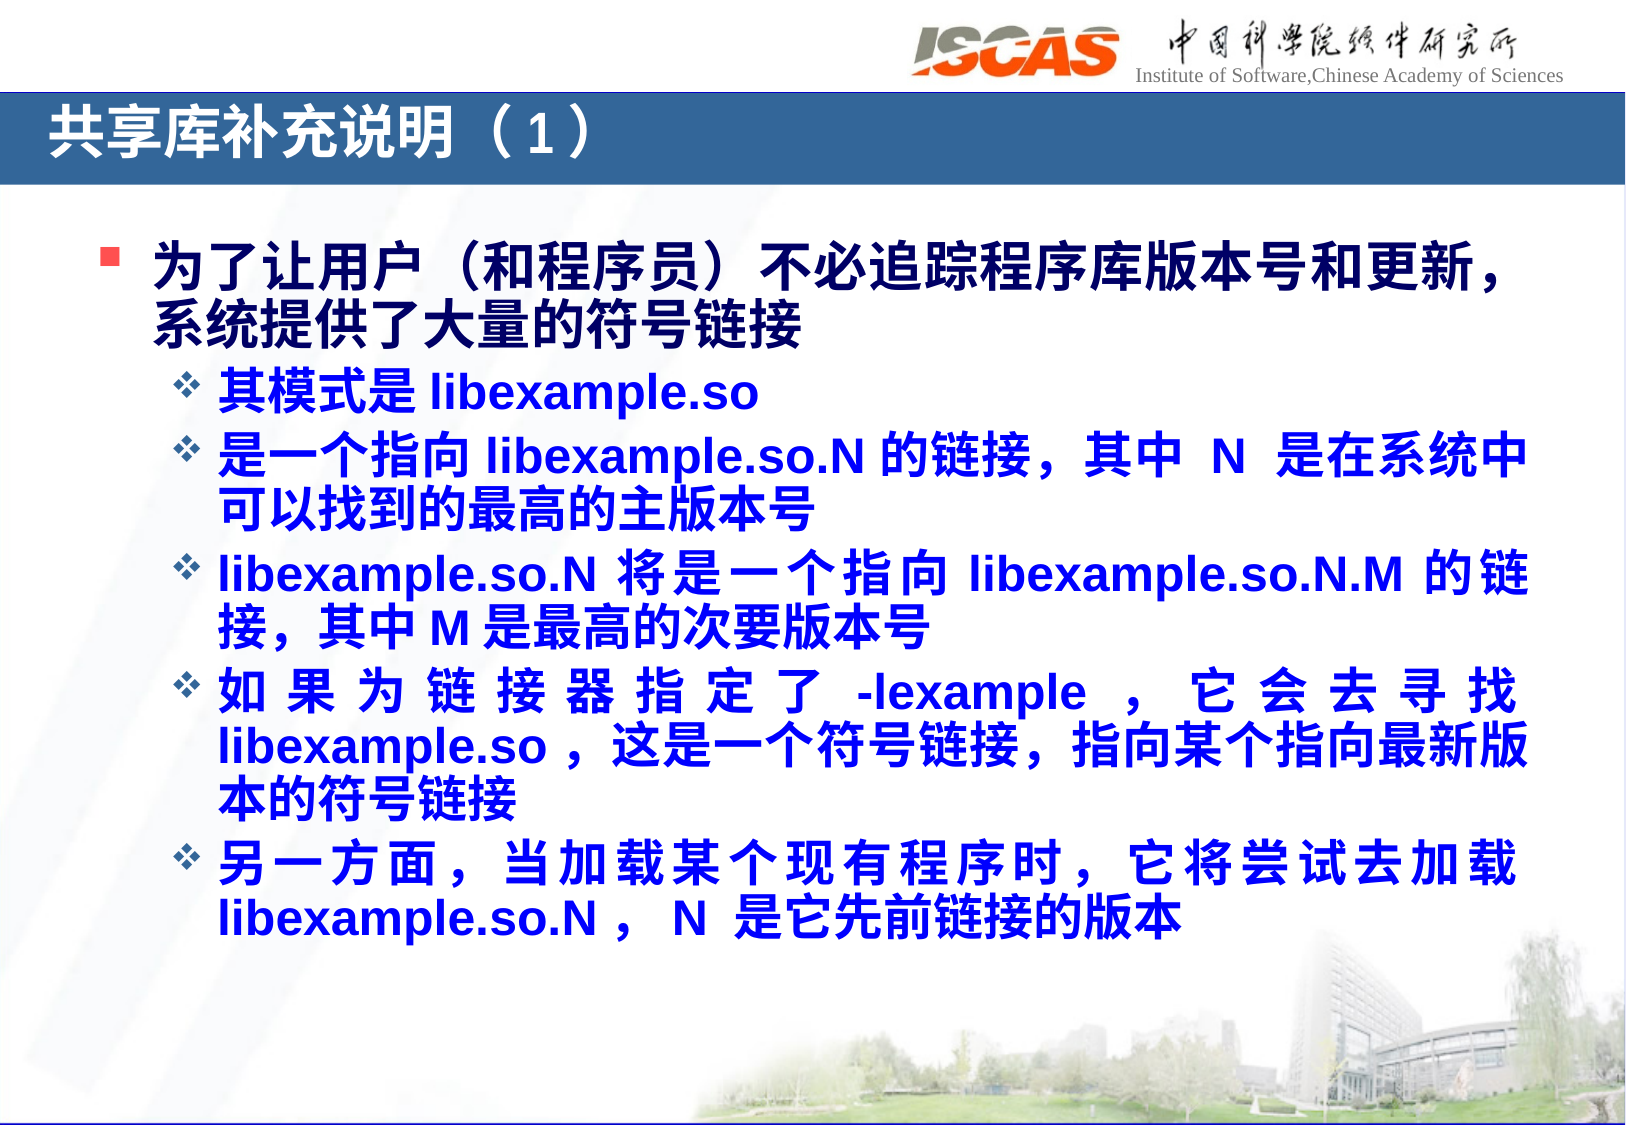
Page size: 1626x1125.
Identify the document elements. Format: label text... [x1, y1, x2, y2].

list 为了让用户（和程序员）不必追踪程序库版本号和更新，系统提供了大量的符号链接 其模式是libexample.so 是一个指向libexample.so.N的链接，其中 N 是在系统中可以找到的最高的主版本号 libexample.so.N将是一个指向libexample.so.N.M的链接，其中M是最高的次要版本号 如果为链接器指定了-lexample，它会去寻找libexample.so，这是一个符号链接，指向某个指向最新版本的符号链接 另一方面，当加载某个现有程序时，它将尝试去加载libexample.so.N，N 是它先前链接的版本 [80, 231, 1545, 988]
text_box 共享库补充说明（1） [0, 93, 1625, 185]
picture [907, 18, 1132, 87]
picture [1166, 15, 1519, 71]
picture [0, 92, 1626, 1125]
